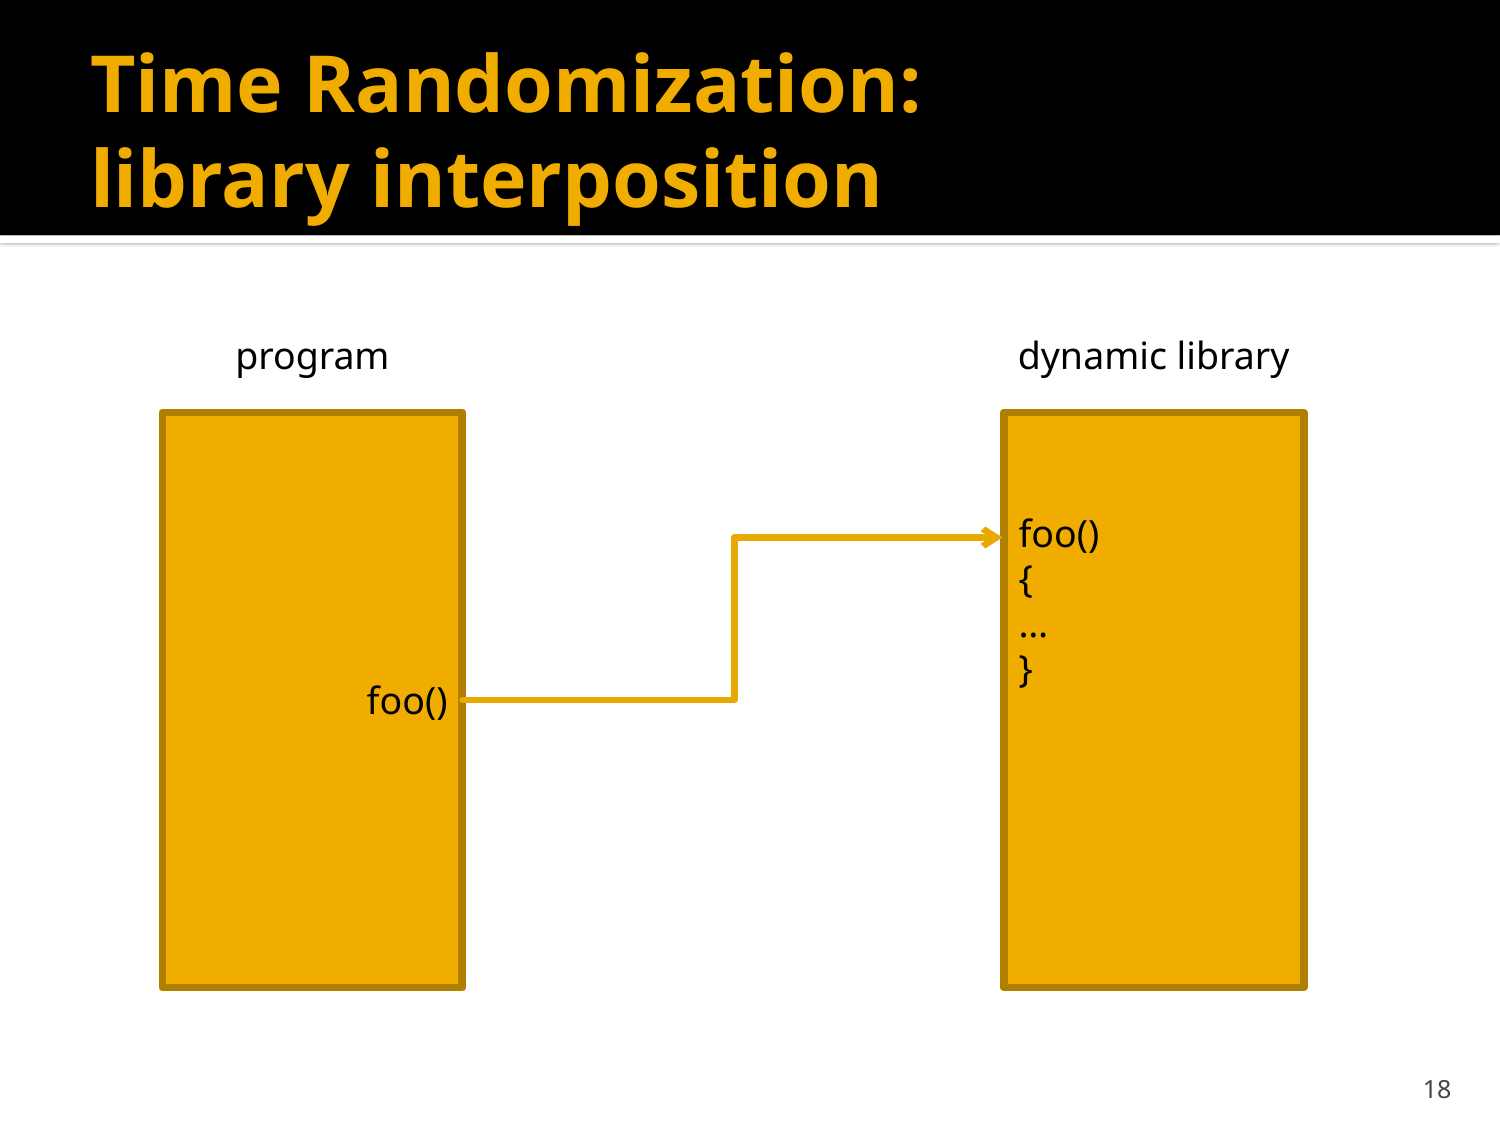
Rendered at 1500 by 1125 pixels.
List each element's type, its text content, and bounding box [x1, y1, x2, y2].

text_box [462, 537, 1003, 700]
slide_number 18 [1345, 1062, 1467, 1108]
title Time Randomization: library interposition [75, 25, 1425, 231]
text_box foo() { … } [1000, 409, 1308, 991]
text_box program [220, 324, 405, 385]
text_box dynamic library [1003, 324, 1305, 385]
text_box foo() [159, 409, 466, 991]
